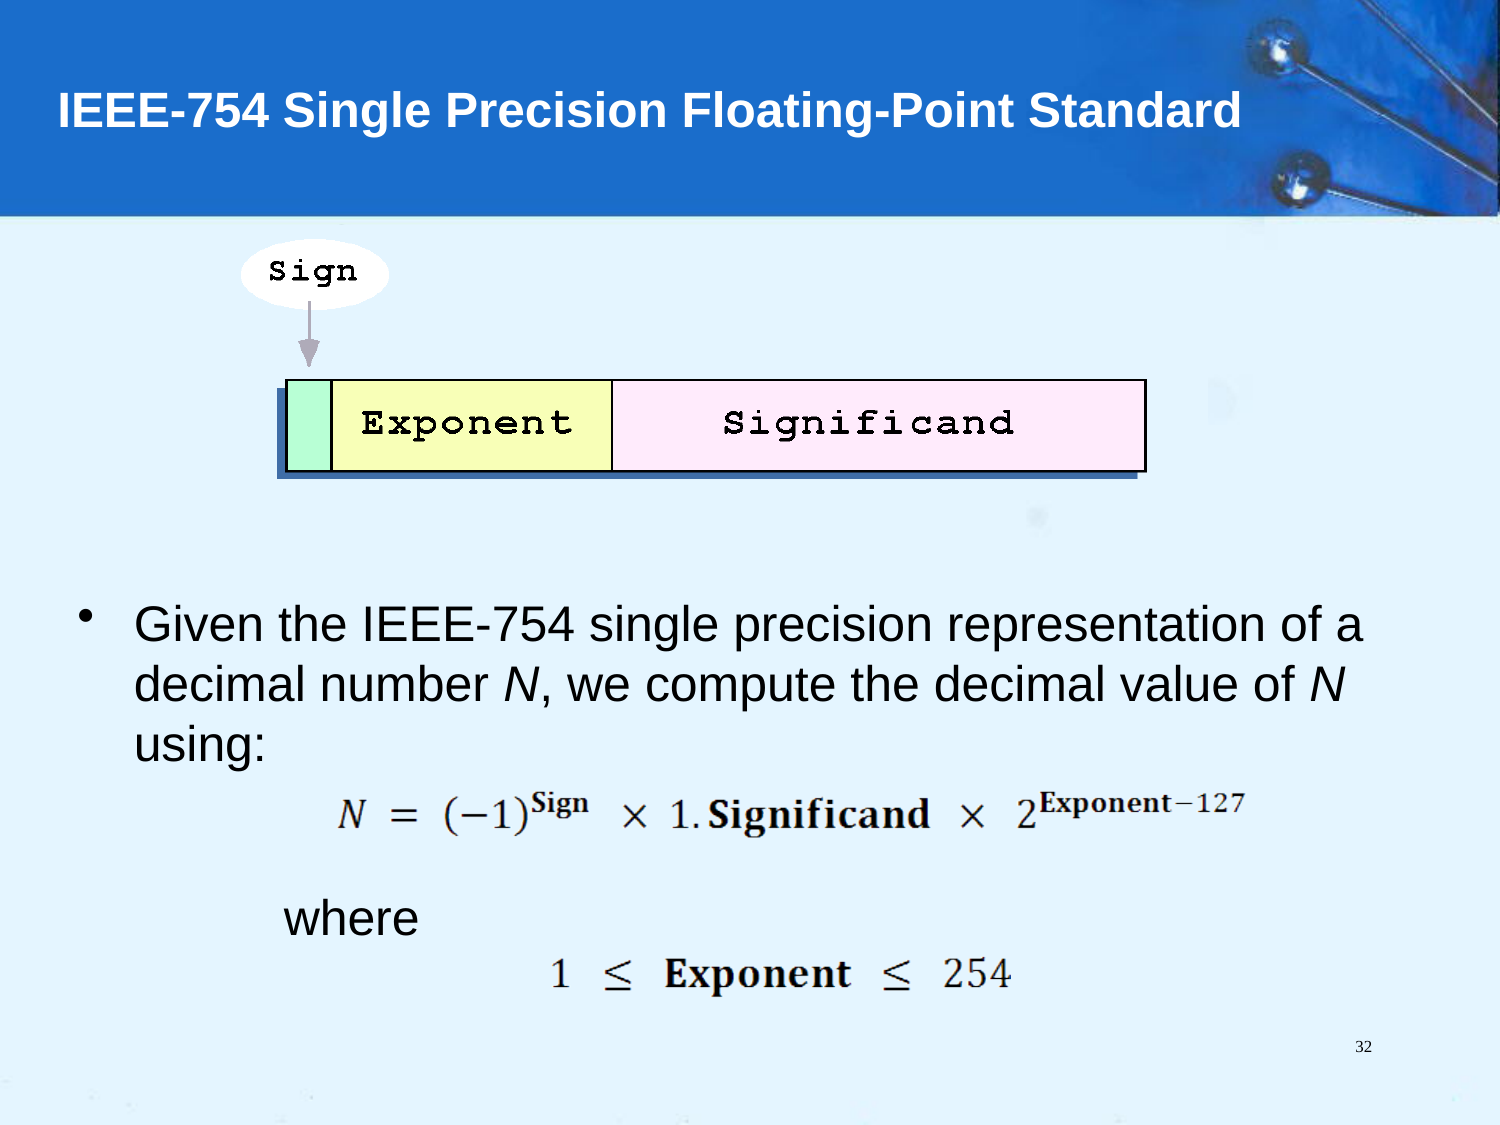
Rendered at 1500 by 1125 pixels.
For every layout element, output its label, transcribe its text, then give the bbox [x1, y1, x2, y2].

title IEEE-754 Single Precision Floating-Point Standard [37, 62, 1263, 153]
picture [0, 1, 1500, 1125]
list Given the IEEE-754 single precision representation of a decimal number N, we compute the decimal value of N using: where [62, 224, 1425, 1026]
slide_number 32 [1074, 1026, 1388, 1101]
